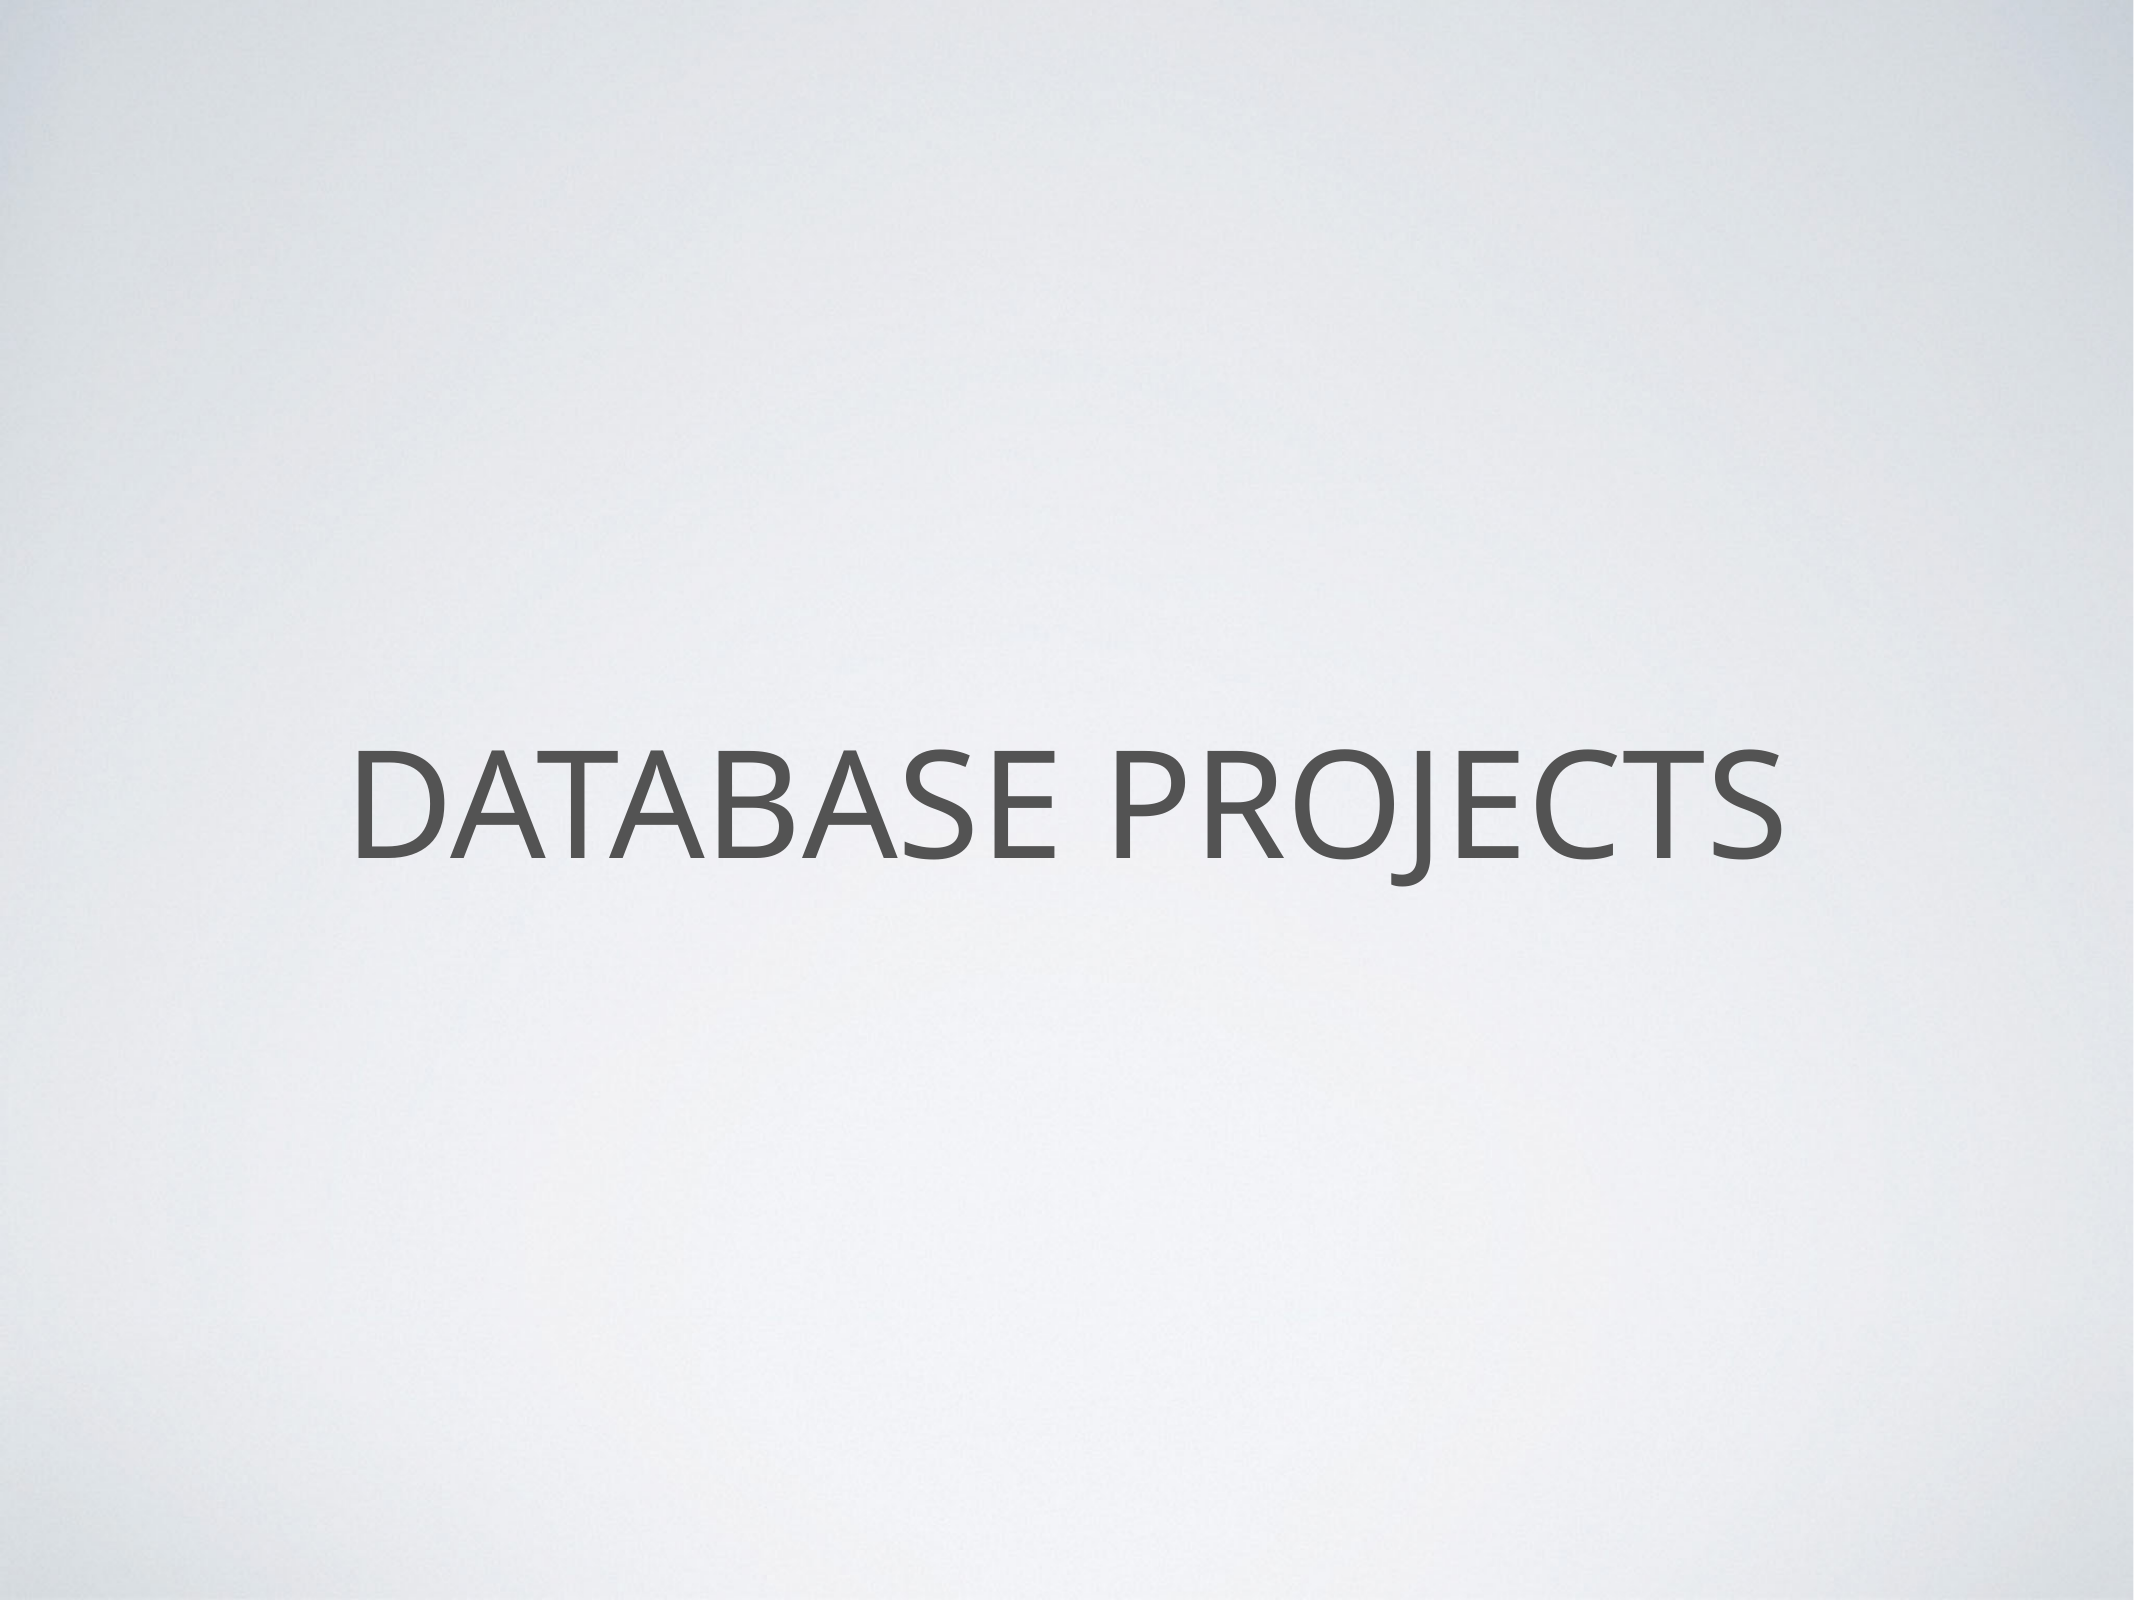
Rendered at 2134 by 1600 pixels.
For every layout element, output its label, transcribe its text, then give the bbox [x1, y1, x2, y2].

title Database Projects [57, 532, 2076, 1066]
picture [0, 0, 2134, 1600]
